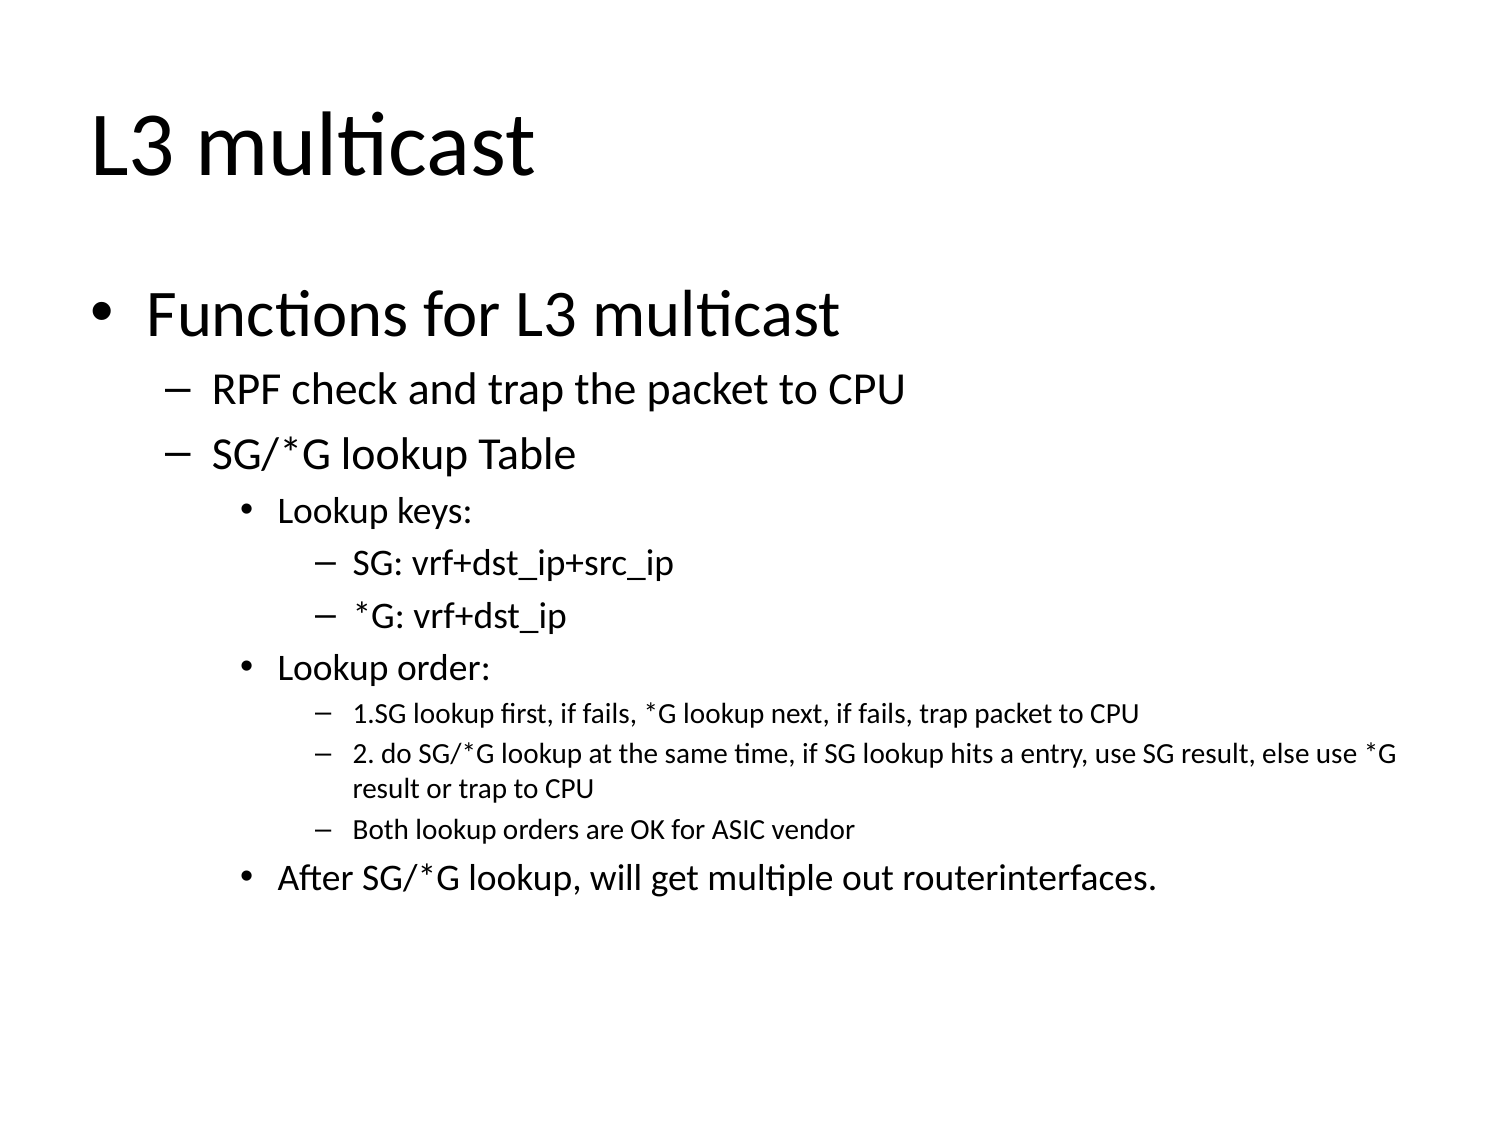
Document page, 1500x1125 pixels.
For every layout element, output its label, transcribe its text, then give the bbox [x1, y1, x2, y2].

title L3 multicast [75, 45, 1425, 233]
list Functions for L3 multicast RPF check and trap the packet to CPU SG/*G lookup Table Lookup keys: SG: vrf+dst_ip+src_ip *G: vrf+dst_ip Lookup order: 1.SG lookup first, if fails, *G lookup next, if fails, trap packet to CPU 2. do SG/*G lookup at the same time, if SG lookup hits a entry, use SG result, else use *G result or trap to CPU Both lookup orders are OK for ASIC vendor After SG/*G lookup, will get multiple out routerinterfaces. [75, 262, 1425, 1005]
